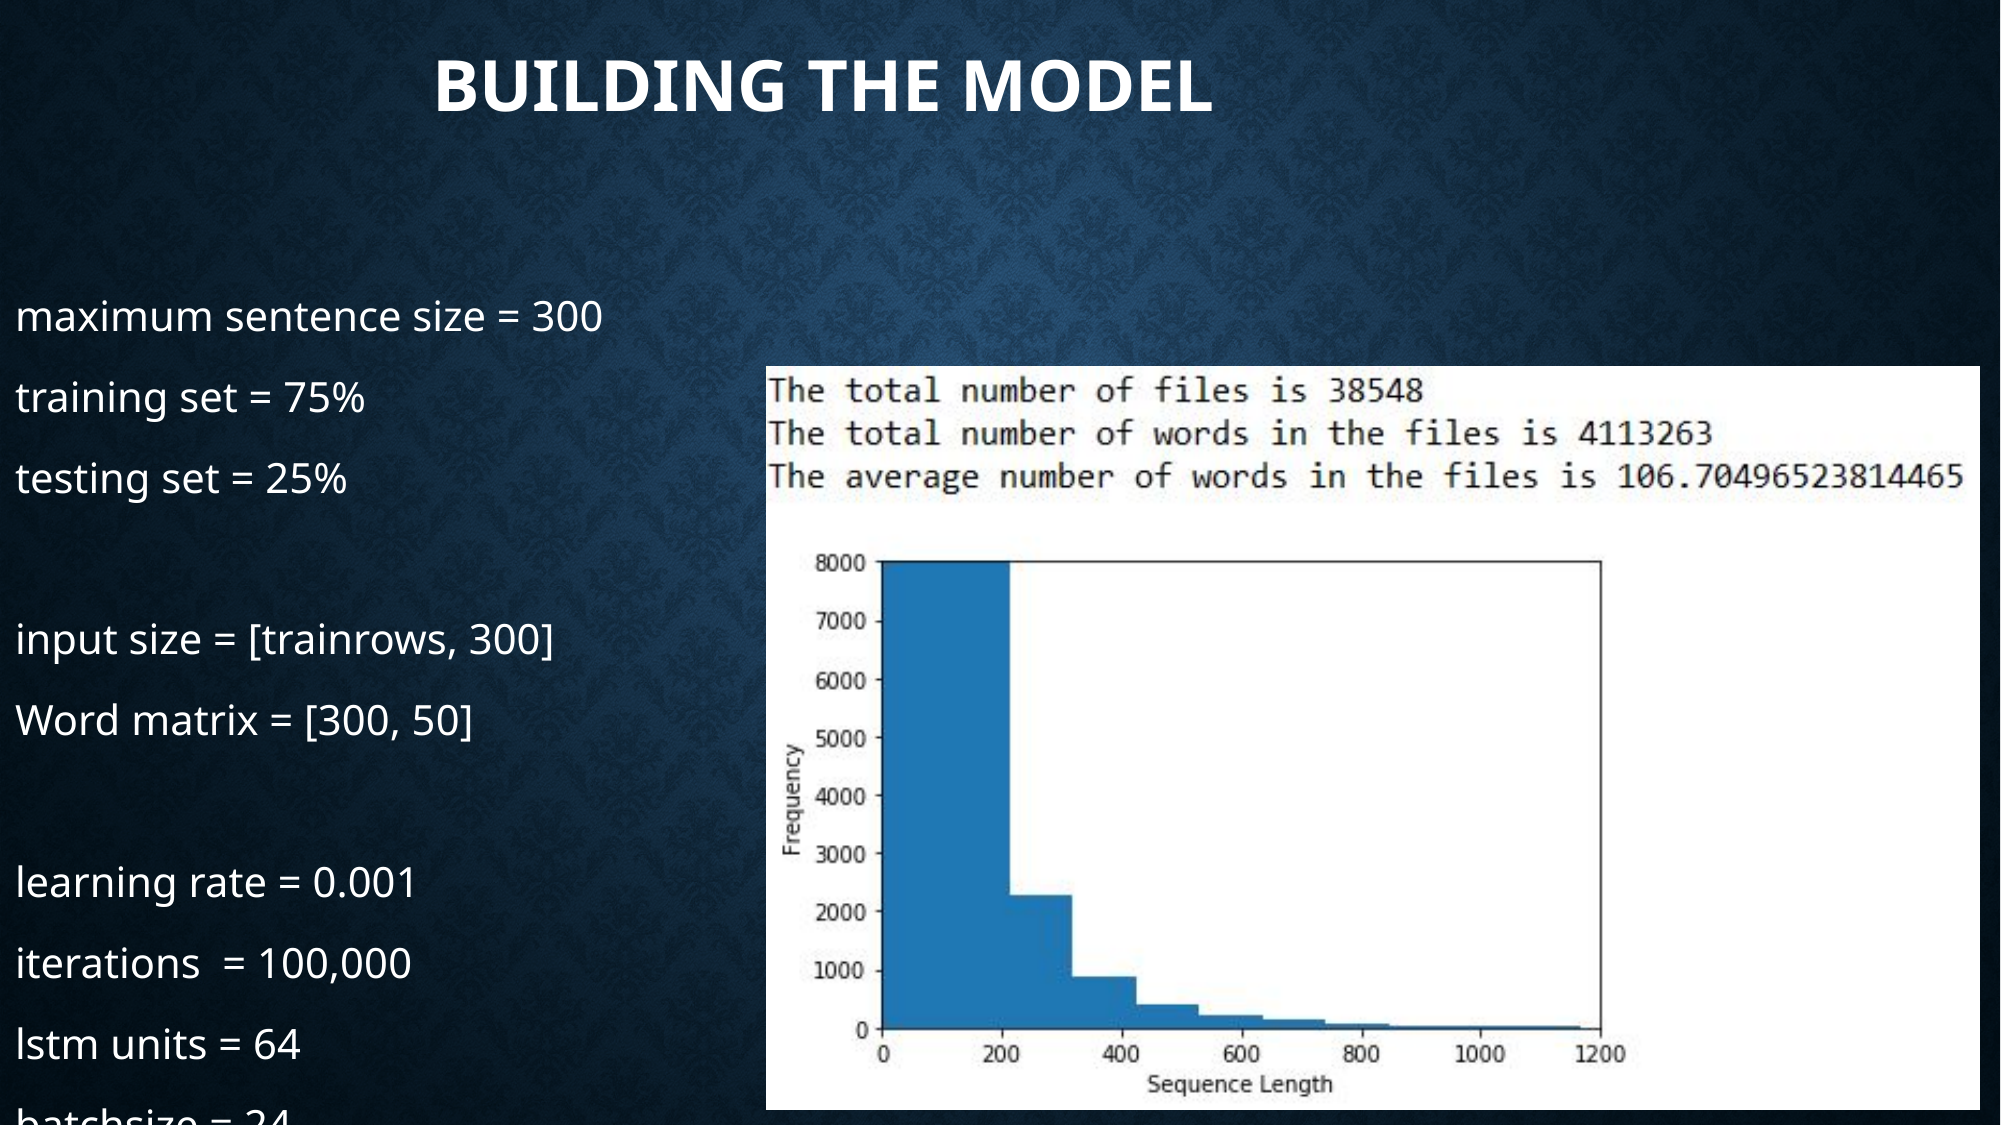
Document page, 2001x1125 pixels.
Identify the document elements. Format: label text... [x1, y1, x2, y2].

picture [765, 365, 1980, 1111]
list maximum sentence size = 300 training set = 75% testing set = 25% input size = [trainrows, 300] Word matrix = [300, 50] learning rate = 0.001 iterations = 100,000 lstm units = 64 batchsize = 24 [0, 264, 649, 1091]
title Building the model [52, 35, 1596, 265]
